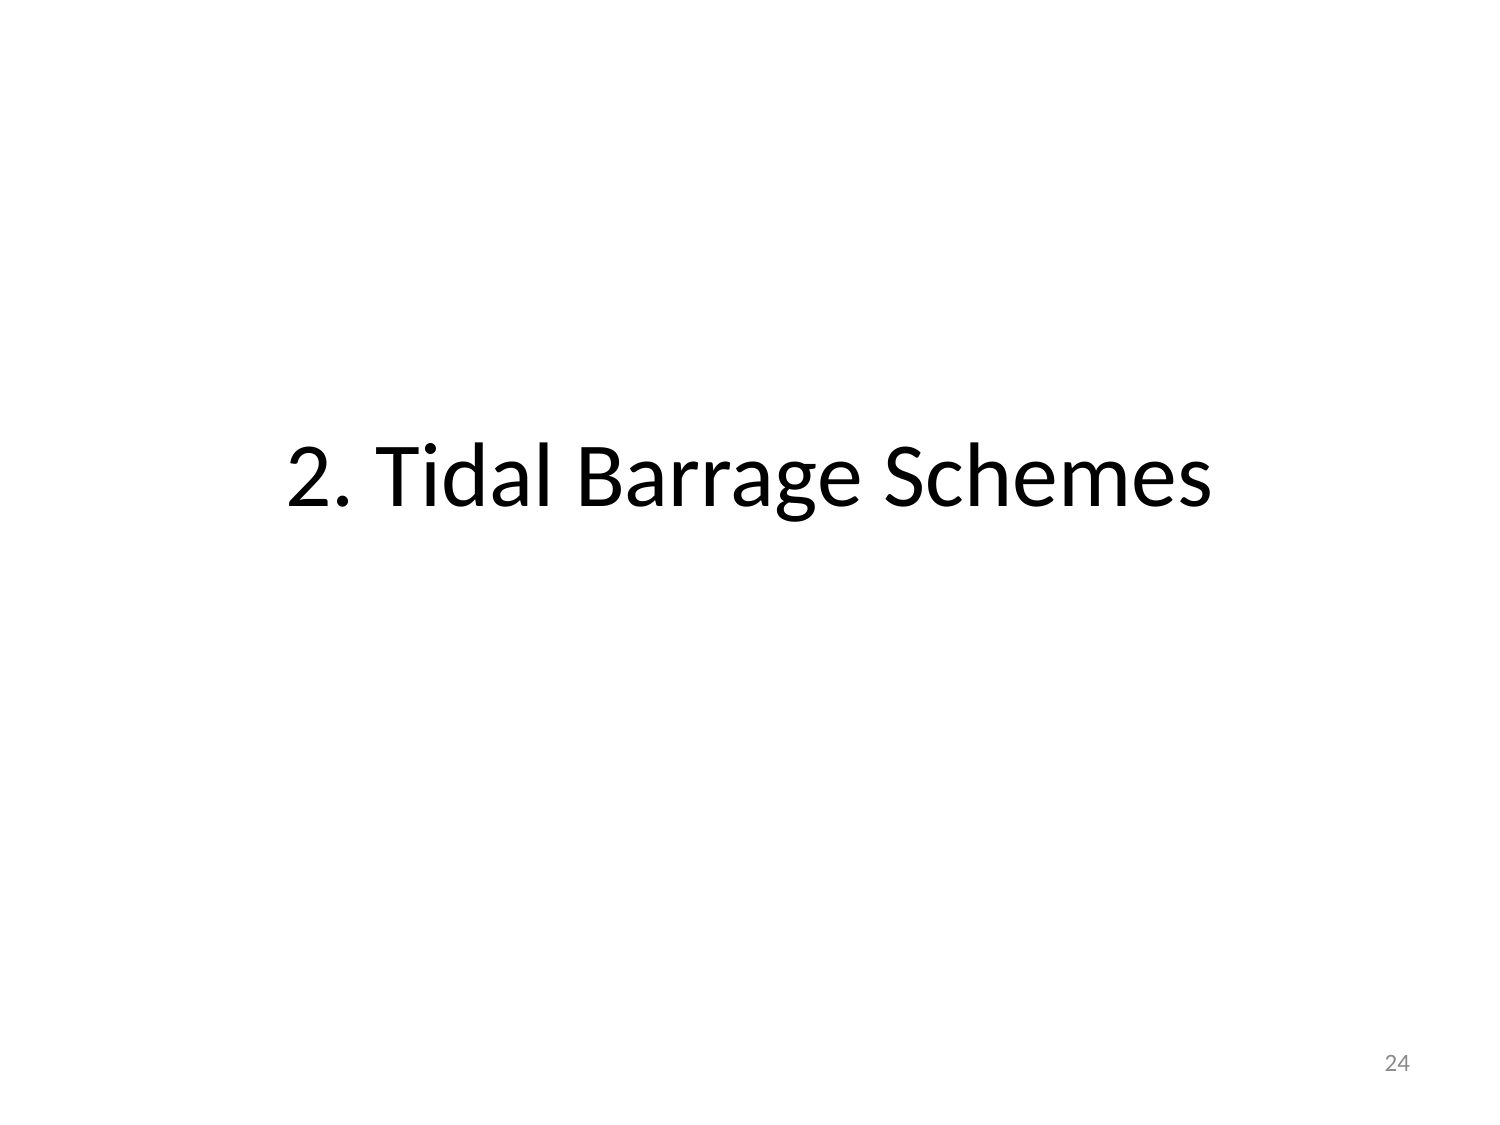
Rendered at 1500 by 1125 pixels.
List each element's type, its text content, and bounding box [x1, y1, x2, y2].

slide_number 24 [1074, 1024, 1425, 1100]
title 2. Tidal Barrage Schemes [112, 349, 1388, 591]
